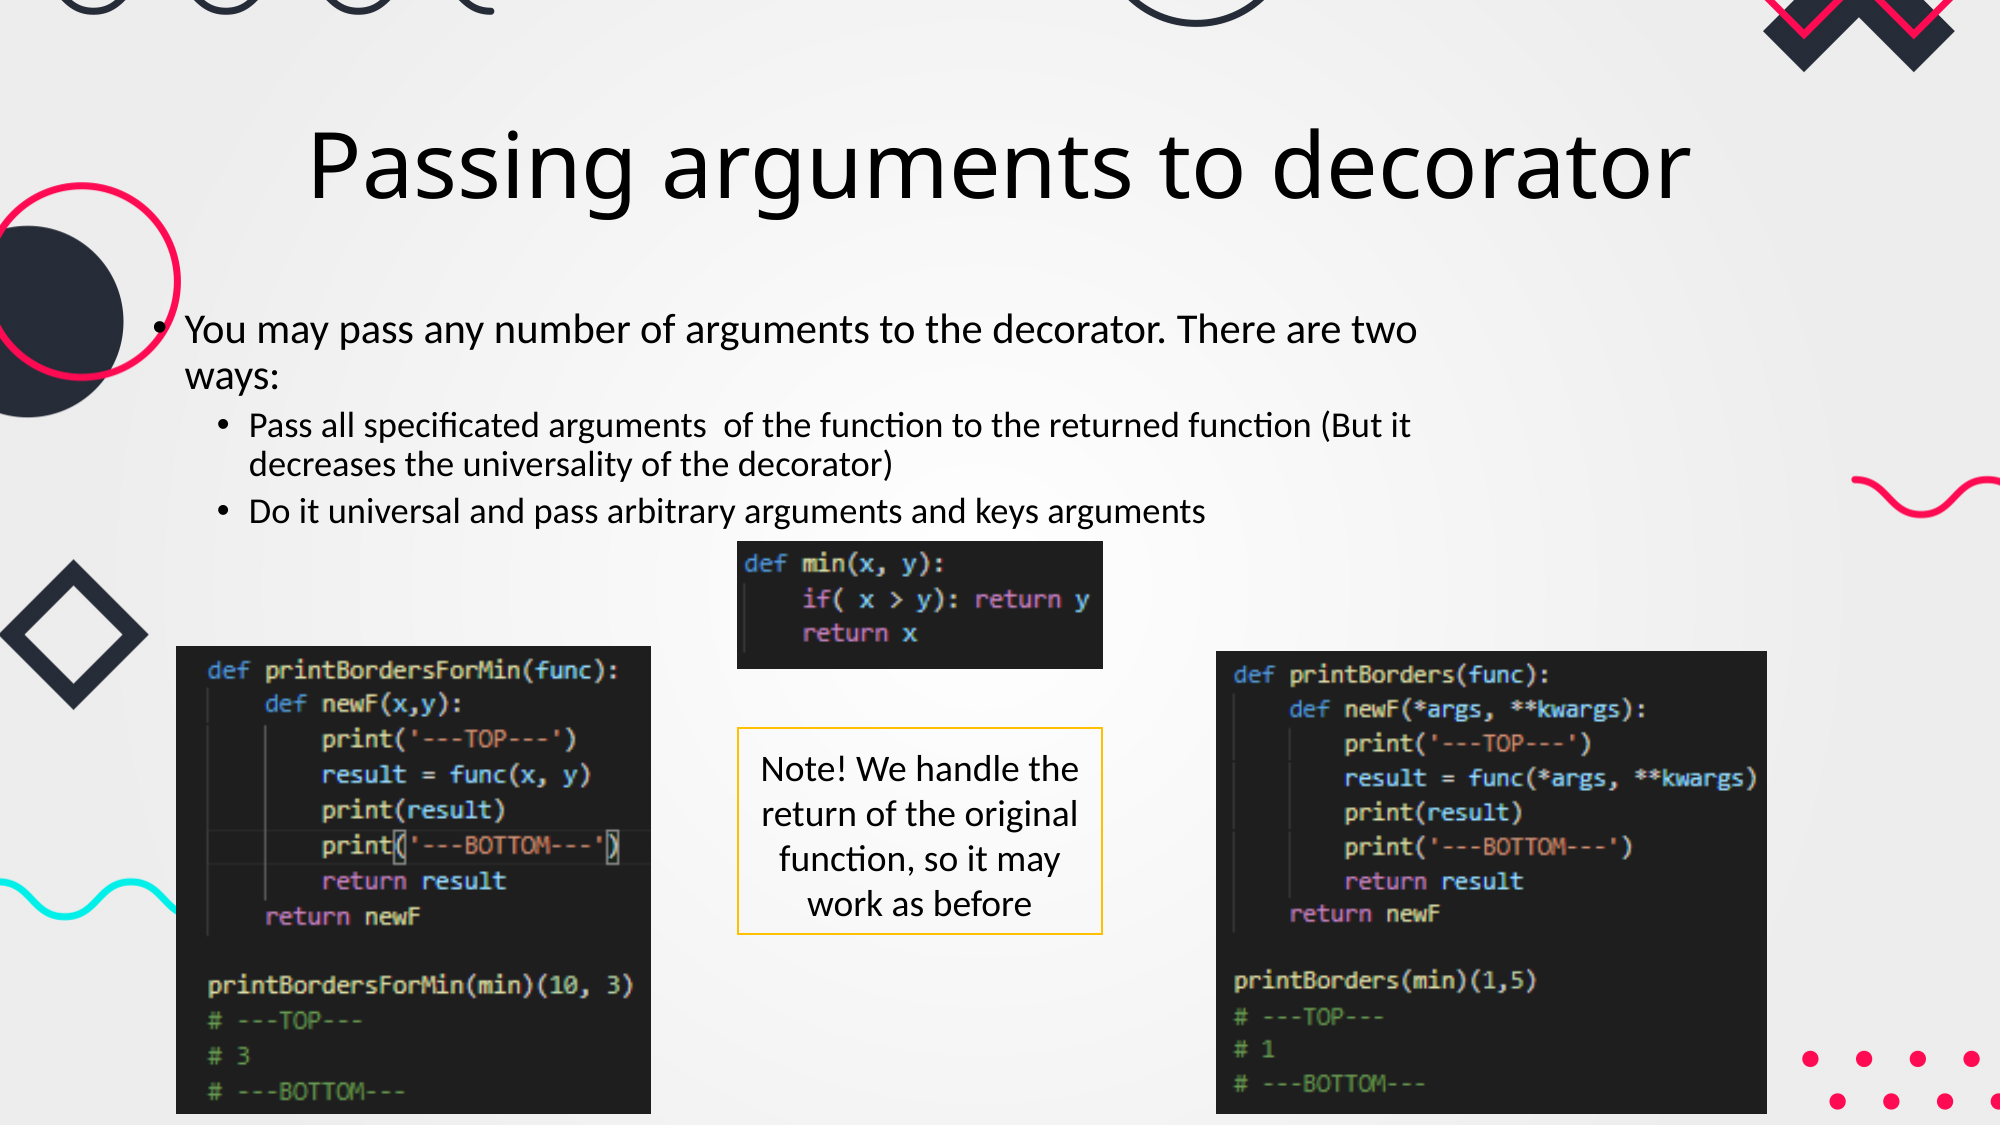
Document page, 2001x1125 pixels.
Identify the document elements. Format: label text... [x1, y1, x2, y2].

list You may pass any number of arguments to the decorator. There are two ways: Pass all specificated arguments of the function to the returned function (But it decreases the universality of the decorator) Do it universal and pass arbitrary arguments and keys arguments [137, 299, 1492, 541]
text_box [737, 727, 1103, 736]
picture [0, 0, 2000, 1125]
text_box Note! We handle the return of the original function, so it may work as before [737, 736, 1103, 932]
title Passing arguments to decorator [137, 59, 1863, 278]
